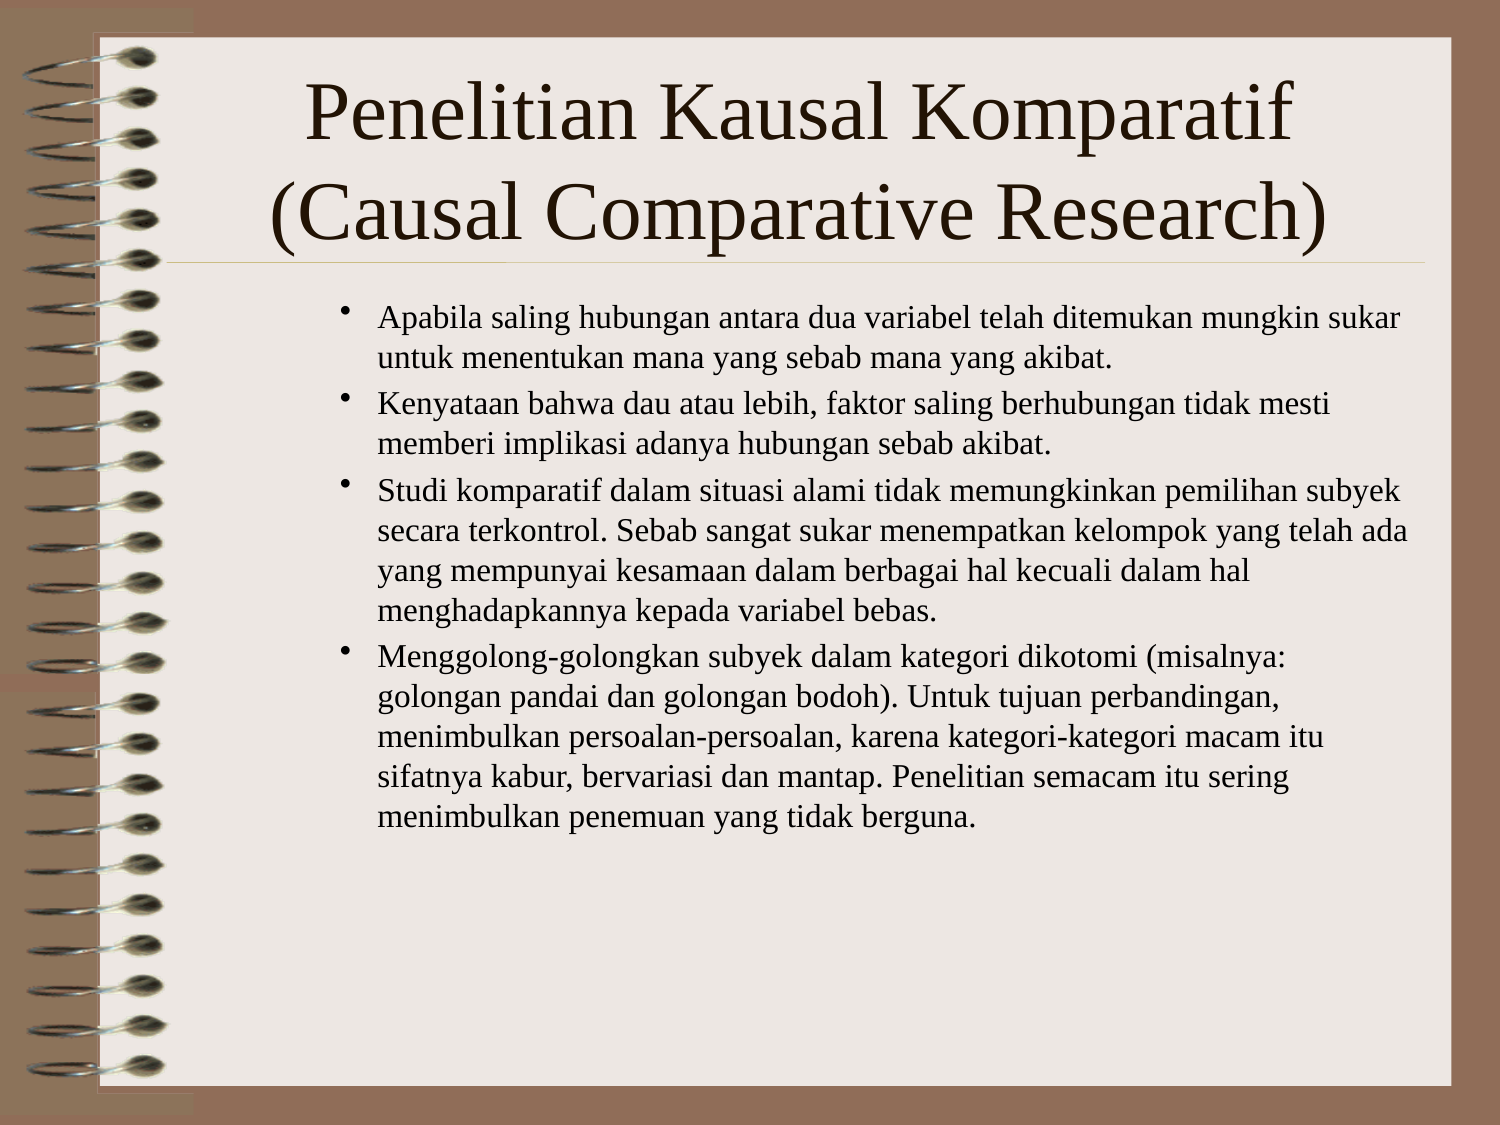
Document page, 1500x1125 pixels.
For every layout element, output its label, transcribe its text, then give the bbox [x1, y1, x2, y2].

picture [0, 692, 194, 1115]
list Apabila saling hubungan antara dua variabel telah ditemukan mungkin sukar untuk menentukan mana yang sebab mana yang akibat. Kenyataan bahwa dau atau lebih, faktor saling berhubungan tidak mesti memberi implikasi adanya hubungan sebab akibat. Studi komparatif dalam situasi alami tidak memungkinkan pemilihan subyek secara terkontrol. Sebab sangat sukar menempatkan kelompok yang telah ada yang mempunyai kesamaan dalam berbagai hal kecuali dalam hal menghadapkannya kepada variabel bebas. Menggolong-golongkan subyek dalam kategori dikotomi (misalnya: golongan pandai dan golongan bodoh). Untuk tujuan perbandingan, menimbulkan persoalan-persoalan, karena kategori-kategori macam itu sifatnya kabur, bervariasi dan mantap. Penelitian semacam itu sering menimbulkan penemuan yang tidak berguna. [174, 287, 1426, 963]
title Penelitian Kausal Komparatif (Causal Comparative Research) [174, 62, 1426, 251]
picture [0, 8, 194, 674]
